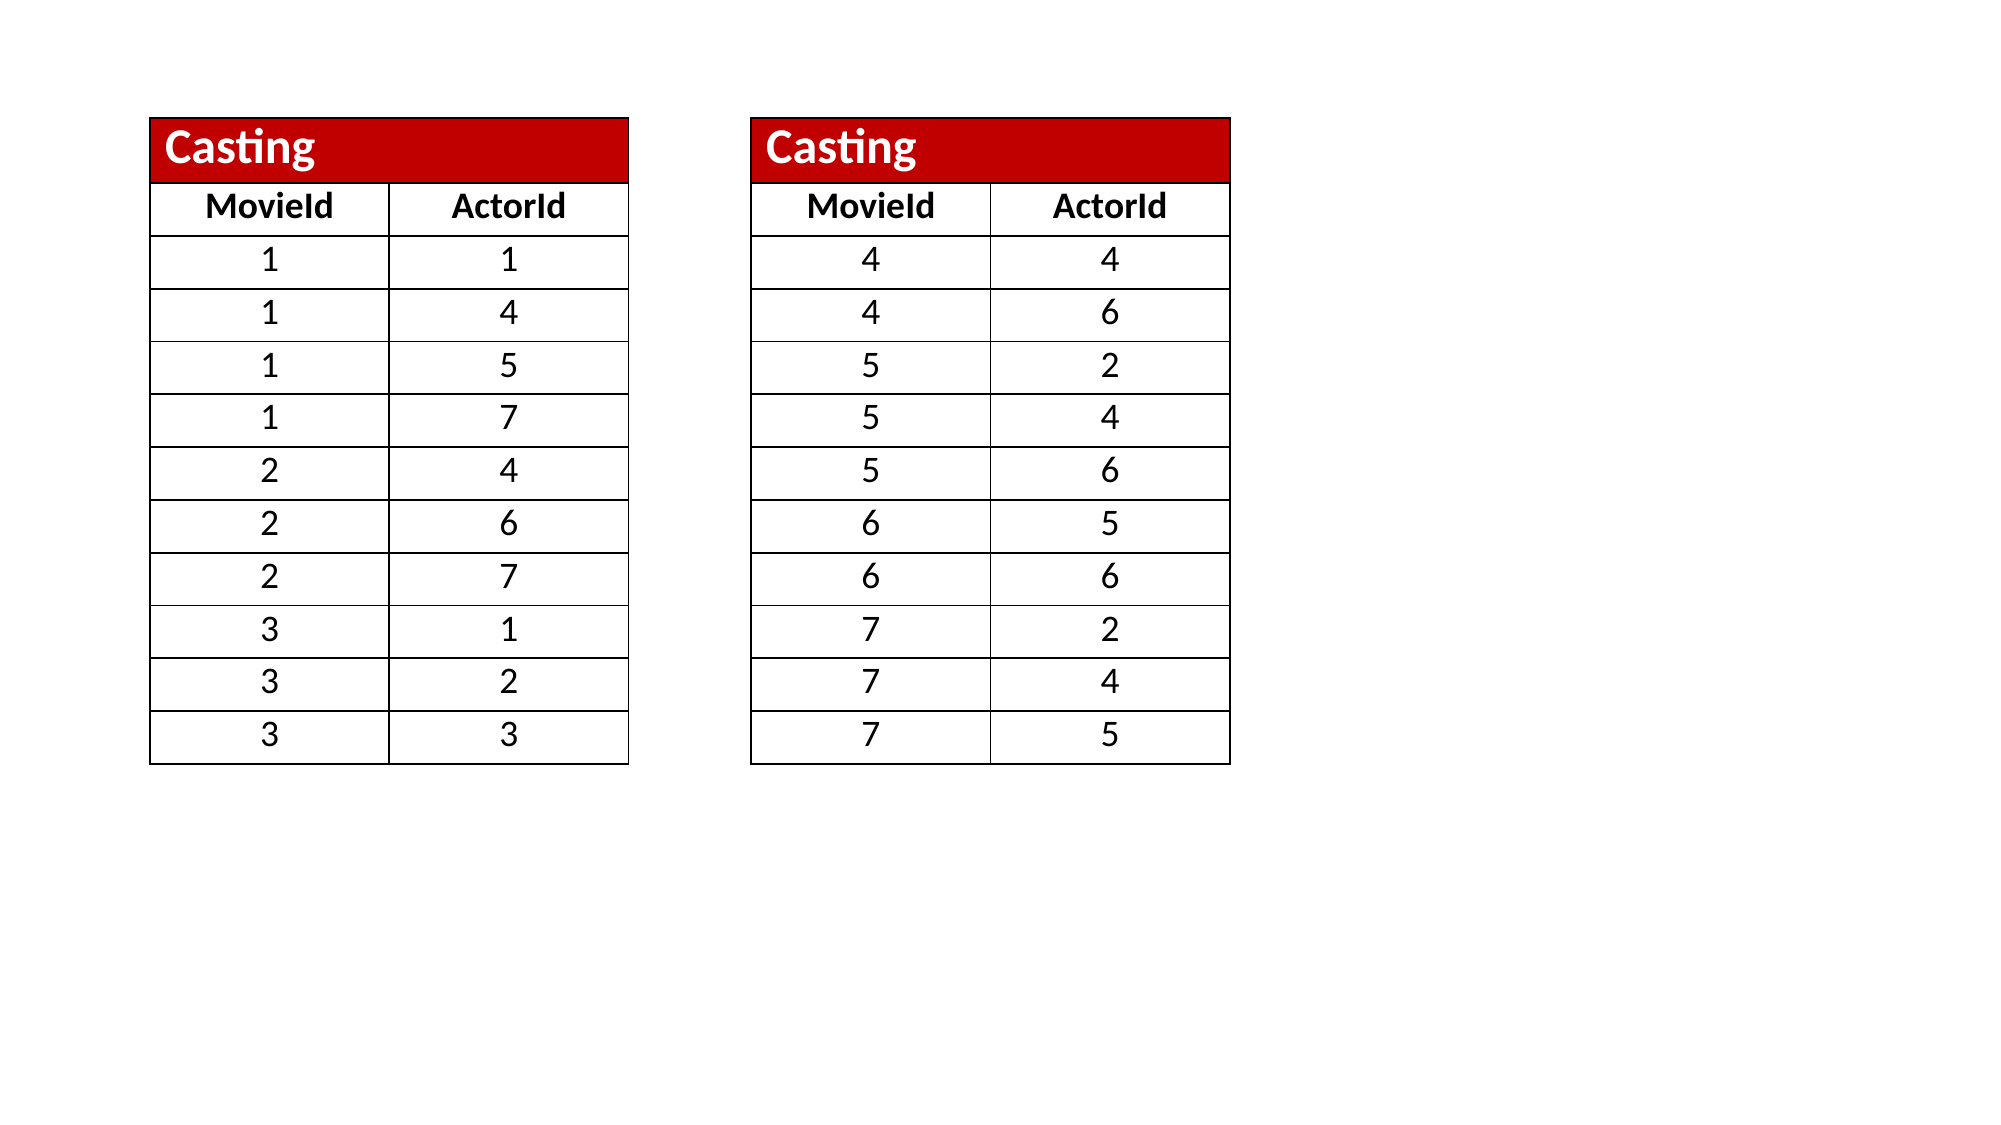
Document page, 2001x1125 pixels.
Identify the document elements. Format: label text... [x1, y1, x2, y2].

table_cell 1 [151, 342, 388, 393]
table_cell 5 [991, 501, 1229, 552]
table_cell 5 [752, 342, 990, 393]
table_cell 7 [752, 606, 990, 657]
table_header Casting [151, 119, 628, 182]
table_cell 4 [991, 237, 1229, 288]
table_cell 5 [390, 342, 628, 393]
table_cell 6 [390, 501, 628, 552]
table_cell MovieId [151, 184, 388, 235]
table_cell 6 [991, 448, 1229, 499]
table_cell 7 [752, 659, 990, 710]
table_cell MovieId [752, 184, 990, 235]
table_cell 2 [991, 342, 1229, 393]
table_cell 4 [390, 448, 628, 499]
table_cell 1 [390, 606, 628, 657]
table_cell 3 [390, 712, 628, 763]
table_cell 7 [390, 554, 628, 605]
table_cell 7 [752, 712, 990, 763]
table_cell 2 [991, 606, 1229, 657]
table_cell 2 [390, 659, 628, 710]
table_cell 5 [752, 448, 990, 499]
table_cell 6 [991, 554, 1229, 605]
table_cell 4 [752, 290, 990, 341]
table_header Casting [752, 119, 1229, 182]
table_cell 3 [151, 712, 388, 763]
table_cell 6 [752, 554, 990, 605]
table_cell 6 [752, 501, 990, 552]
table_cell 1 [151, 395, 388, 446]
table_cell 1 [151, 290, 388, 341]
table_cell 4 [991, 659, 1229, 710]
table_cell 2 [151, 554, 388, 605]
table_cell ActorId [991, 184, 1229, 235]
table_cell 4 [991, 395, 1229, 446]
table_cell 1 [390, 237, 628, 288]
table_cell 2 [151, 501, 388, 552]
table_cell 2 [151, 448, 388, 499]
table_cell 3 [151, 606, 388, 657]
table_cell 6 [991, 290, 1229, 341]
table_cell 5 [991, 712, 1229, 763]
table_cell 5 [752, 395, 990, 446]
table_cell 4 [390, 290, 628, 341]
table_cell 7 [390, 395, 628, 446]
table_cell 3 [151, 659, 388, 710]
table_cell ActorId [390, 184, 628, 235]
table_cell 4 [752, 237, 990, 288]
table_cell 1 [151, 237, 388, 288]
